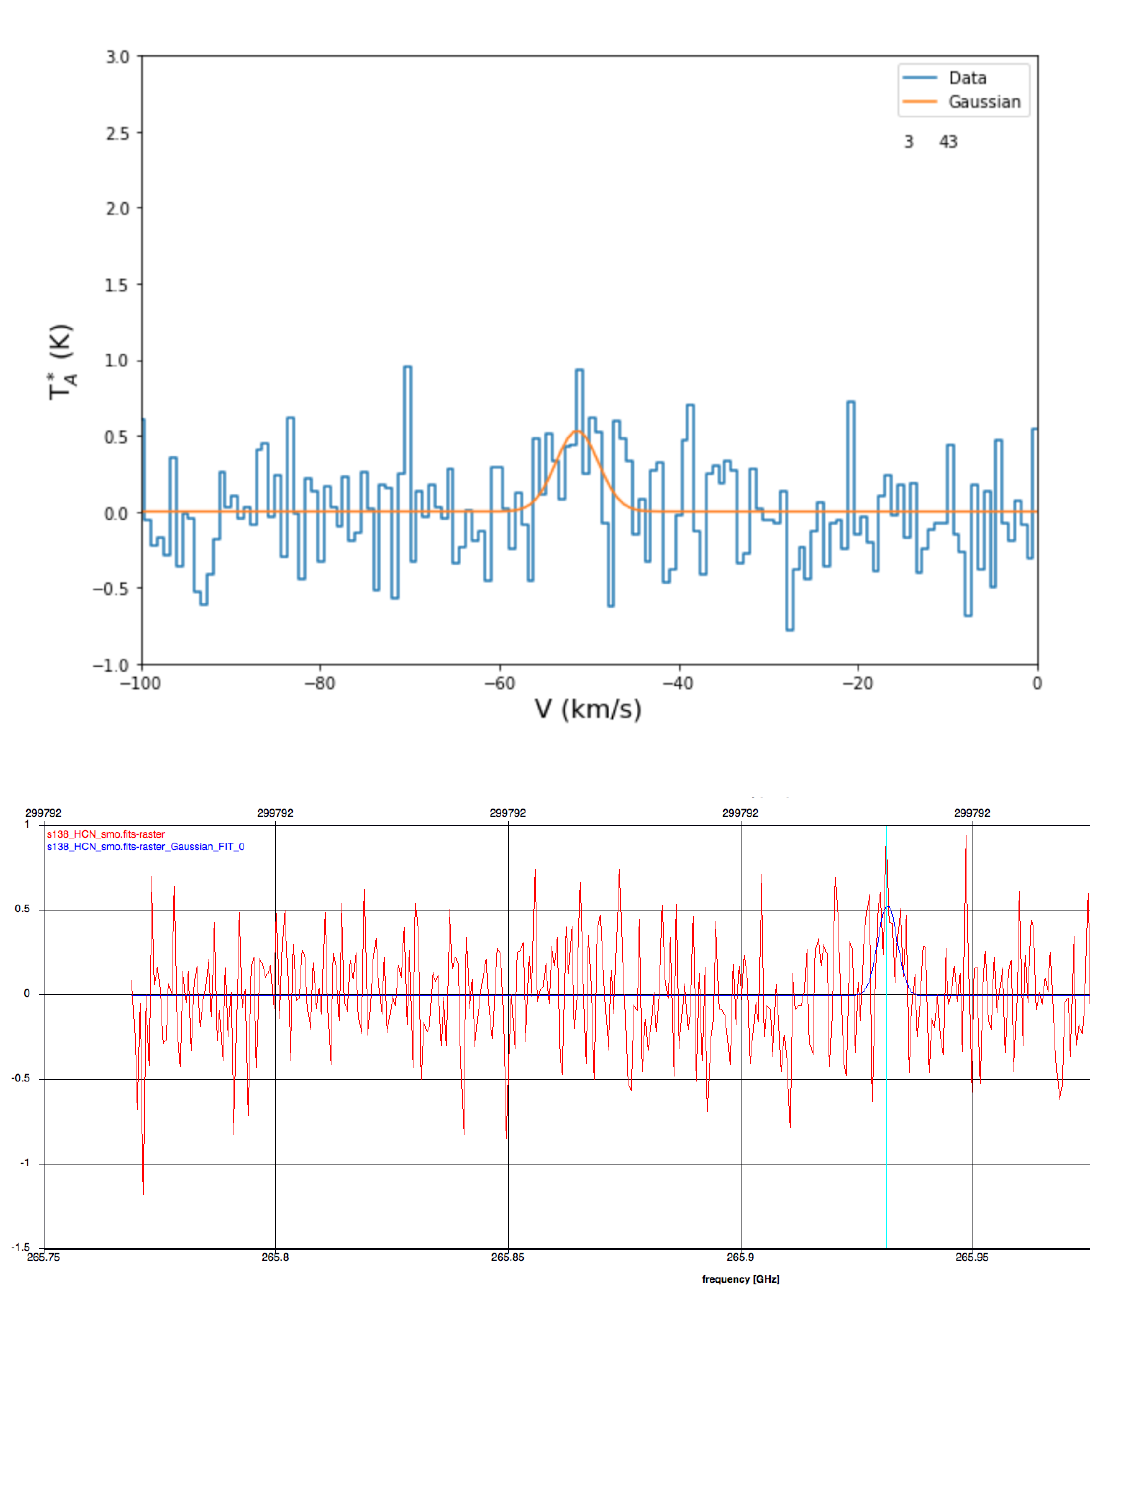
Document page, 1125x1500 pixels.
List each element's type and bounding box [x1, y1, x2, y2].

picture [3, 797, 1090, 1289]
picture [38, 35, 1057, 730]
